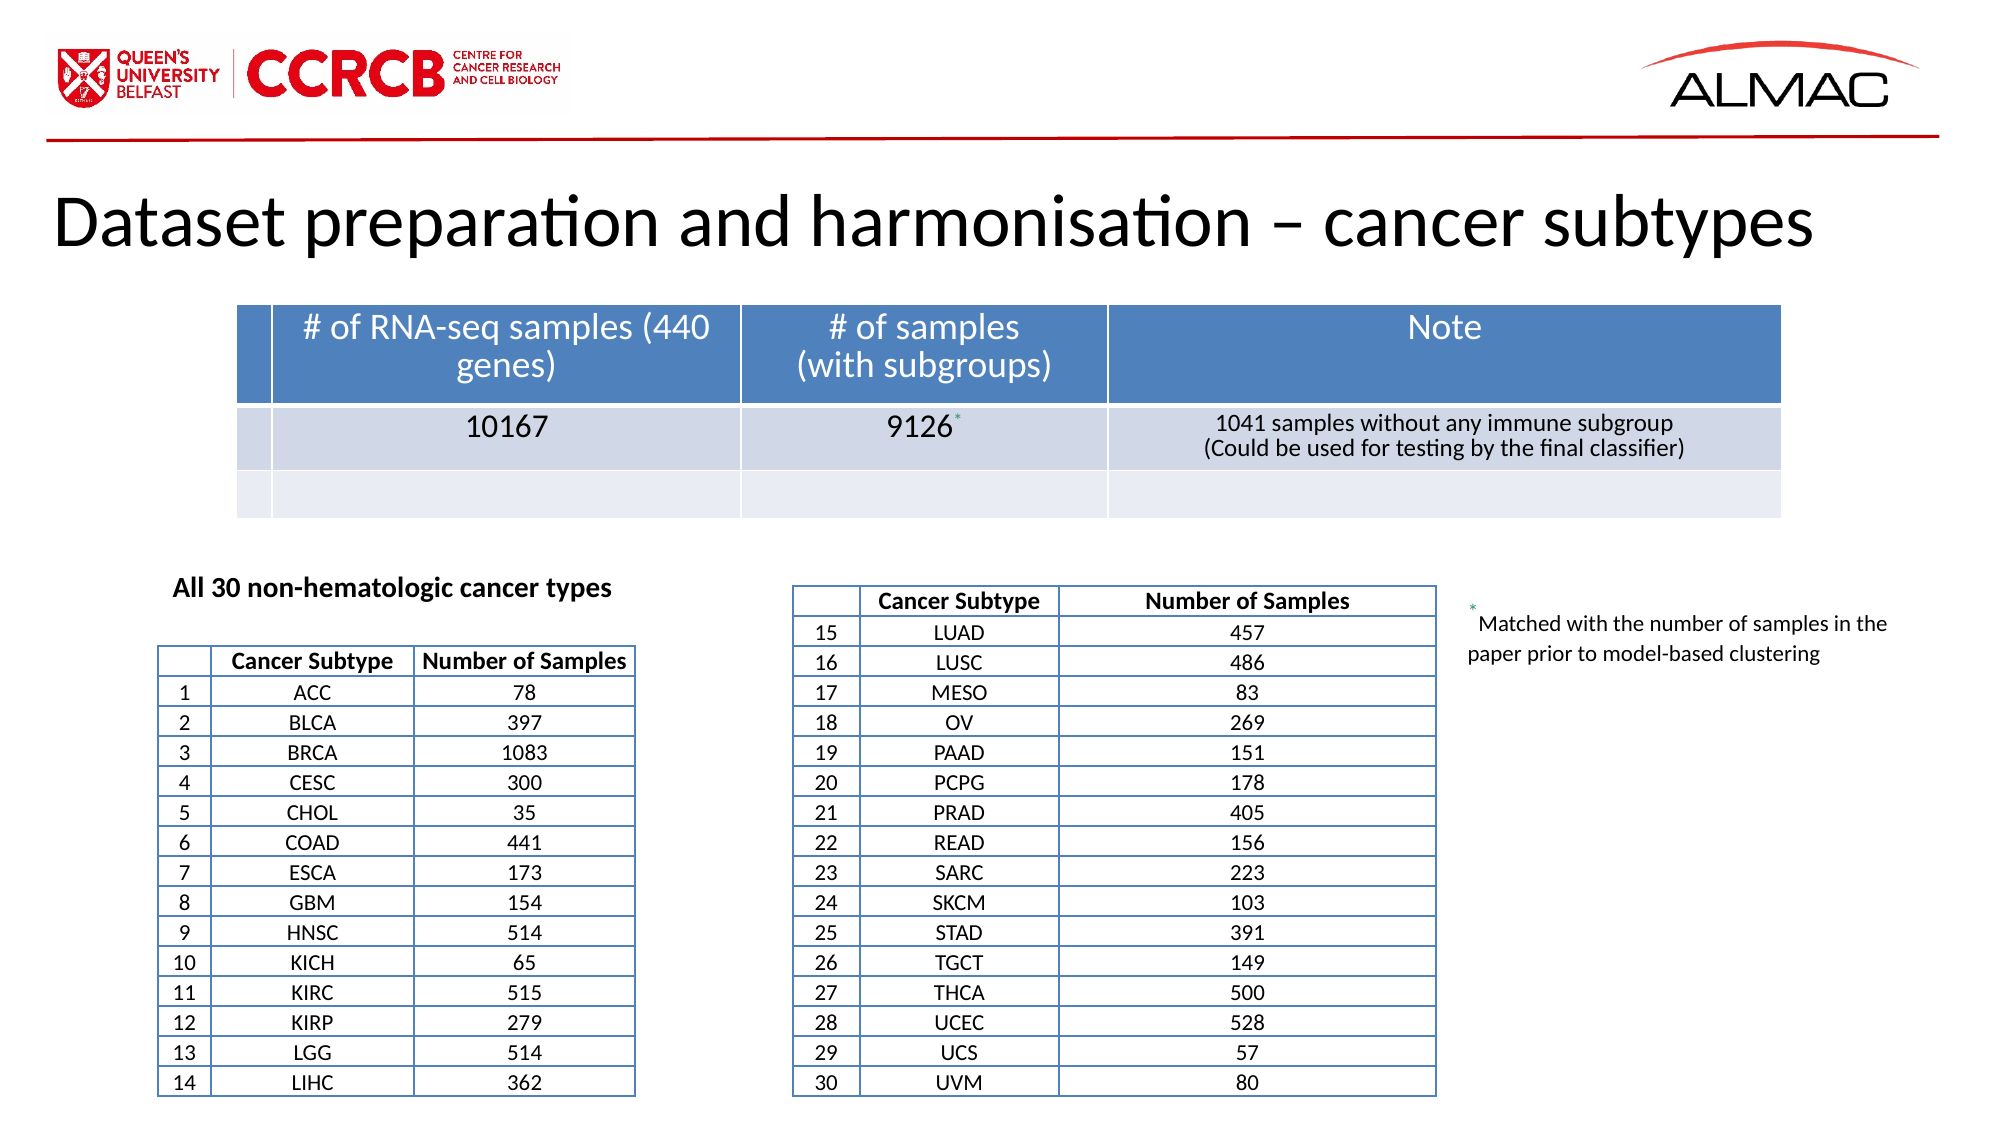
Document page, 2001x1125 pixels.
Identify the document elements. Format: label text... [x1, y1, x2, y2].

table_cell 486 [1060, 647, 1435, 675]
table_cell GBM [212, 887, 413, 915]
table_cell 78 [415, 677, 634, 705]
table_header Cancer Subtype [861, 587, 1058, 615]
table_cell OV [861, 707, 1058, 735]
table_header Number of Samples [415, 647, 634, 675]
table_cell 178 [1060, 767, 1435, 795]
table_cell SKCM [861, 887, 1058, 915]
table_cell 10167 [273, 408, 740, 470]
table_cell 23 [794, 857, 859, 885]
table_cell 13 [159, 1037, 210, 1065]
table_cell 391 [1060, 917, 1435, 945]
table_cell CESC [212, 767, 413, 795]
table_cell 25 [794, 917, 859, 945]
table_cell 65 [415, 947, 634, 975]
table_cell 24 [794, 887, 859, 915]
table_cell 269 [1060, 707, 1435, 735]
table_cell 10 [159, 947, 210, 975]
table_cell KIRP [212, 1007, 413, 1035]
table_cell 30 [794, 1067, 859, 1095]
table_cell 29 [794, 1037, 859, 1065]
table_cell [237, 471, 271, 518]
table_cell 2 [159, 707, 210, 735]
table_cell 8 [159, 887, 210, 915]
table_cell CHOL [212, 797, 413, 825]
table_cell 457 [1060, 617, 1435, 645]
table_cell 441 [415, 827, 634, 855]
table_cell 149 [1060, 947, 1435, 975]
table_cell UVM [861, 1067, 1058, 1095]
table_cell 223 [1060, 857, 1435, 885]
table_cell COAD [212, 827, 413, 855]
table_cell 9 [159, 917, 210, 945]
table_cell [1109, 471, 1781, 518]
table_cell 1083 [415, 737, 634, 765]
table_cell 279 [415, 1007, 634, 1035]
table_cell 16 [794, 647, 859, 675]
table_cell 154 [415, 887, 634, 915]
table_header # of samples (with subgroups) [742, 305, 1107, 403]
table_cell 80 [1060, 1067, 1435, 1095]
picture [46, 32, 571, 116]
table_cell [742, 471, 1107, 518]
table_cell 11 [159, 977, 210, 1005]
table_cell 514 [415, 1037, 634, 1065]
table_cell HNSC [212, 917, 413, 945]
table_cell PAAD [861, 737, 1058, 765]
table_cell 1 [159, 677, 210, 705]
table_cell 20 [794, 767, 859, 795]
table_cell 15 [794, 617, 859, 645]
text_box *Matched with the number of samples in the paper prior to model-based clustering [1452, 586, 1921, 674]
text_box All 30 non-hematologic cancer types [157, 560, 634, 611]
table_cell 22 [794, 827, 859, 855]
table_cell 5 [159, 797, 210, 825]
table_header # of RNA-seq samples (440 genes) [273, 305, 740, 403]
table_cell 528 [1060, 1007, 1435, 1035]
table_cell 14 [159, 1067, 210, 1095]
table_cell LUAD [861, 617, 1058, 645]
table_cell 405 [1060, 797, 1435, 825]
table_cell PCPG [861, 767, 1058, 795]
table_cell KIRC [212, 977, 413, 1005]
table_cell 151 [1060, 737, 1435, 765]
table_cell THCA [861, 977, 1058, 1005]
table_cell 26 [794, 947, 859, 975]
table_cell READ [861, 827, 1058, 855]
picture [1639, 38, 1921, 109]
table_cell 35 [415, 797, 634, 825]
table_cell 12 [159, 1007, 210, 1035]
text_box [46, 136, 1940, 141]
table_cell BRCA [212, 737, 413, 765]
table_cell 3 [159, 737, 210, 765]
table_cell 103 [1060, 887, 1435, 915]
table_cell LUSC [861, 647, 1058, 675]
table_header [159, 647, 210, 675]
table_cell 7 [159, 857, 210, 885]
table_cell 1041 samples without any immune subgroup (Could be used for testing by the final classifier) [1109, 408, 1781, 470]
table_cell 397 [415, 707, 634, 735]
table_cell 18 [794, 707, 859, 735]
table_cell LIHC [212, 1067, 413, 1095]
table_cell 57 [1060, 1037, 1435, 1065]
table_cell 515 [415, 977, 634, 1005]
table_cell LGG [212, 1037, 413, 1065]
table_cell 173 [415, 857, 634, 885]
table_cell 83 [1060, 677, 1435, 705]
text_box Dataset preparation and harmonisation – cancer subtypes [38, 161, 1921, 284]
table_cell ACC [212, 677, 413, 705]
table_cell UCEC [861, 1007, 1058, 1035]
table_cell ESCA [212, 857, 413, 885]
table_cell 27 [794, 977, 859, 1005]
table_cell 156 [1060, 827, 1435, 855]
table_cell 362 [415, 1067, 634, 1095]
table_cell 19 [794, 737, 859, 765]
table_cell 514 [415, 917, 634, 945]
table_cell UCS [861, 1037, 1058, 1065]
table_cell TGCT [861, 947, 1058, 975]
table_cell SARC [861, 857, 1058, 885]
table_cell [273, 471, 740, 518]
table_cell PRAD [861, 797, 1058, 825]
table_cell 9126* [742, 408, 1107, 470]
table_header Note [1109, 305, 1781, 403]
table_cell 17 [794, 677, 859, 705]
table_header Number of Samples [1060, 587, 1435, 615]
table_cell 6 [159, 827, 210, 855]
table_cell BLCA [212, 707, 413, 735]
table_cell 28 [794, 1007, 859, 1035]
table_cell [237, 408, 271, 470]
table_cell 4 [159, 767, 210, 795]
table_cell 21 [794, 797, 859, 825]
table_cell MESO [861, 677, 1058, 705]
table_header [794, 587, 859, 615]
table_header [237, 305, 271, 403]
table_cell 300 [415, 767, 634, 795]
table_cell STAD [861, 917, 1058, 945]
table_cell 500 [1060, 977, 1435, 1005]
table_header Cancer Subtype [212, 647, 413, 675]
table_cell KICH [212, 947, 413, 975]
